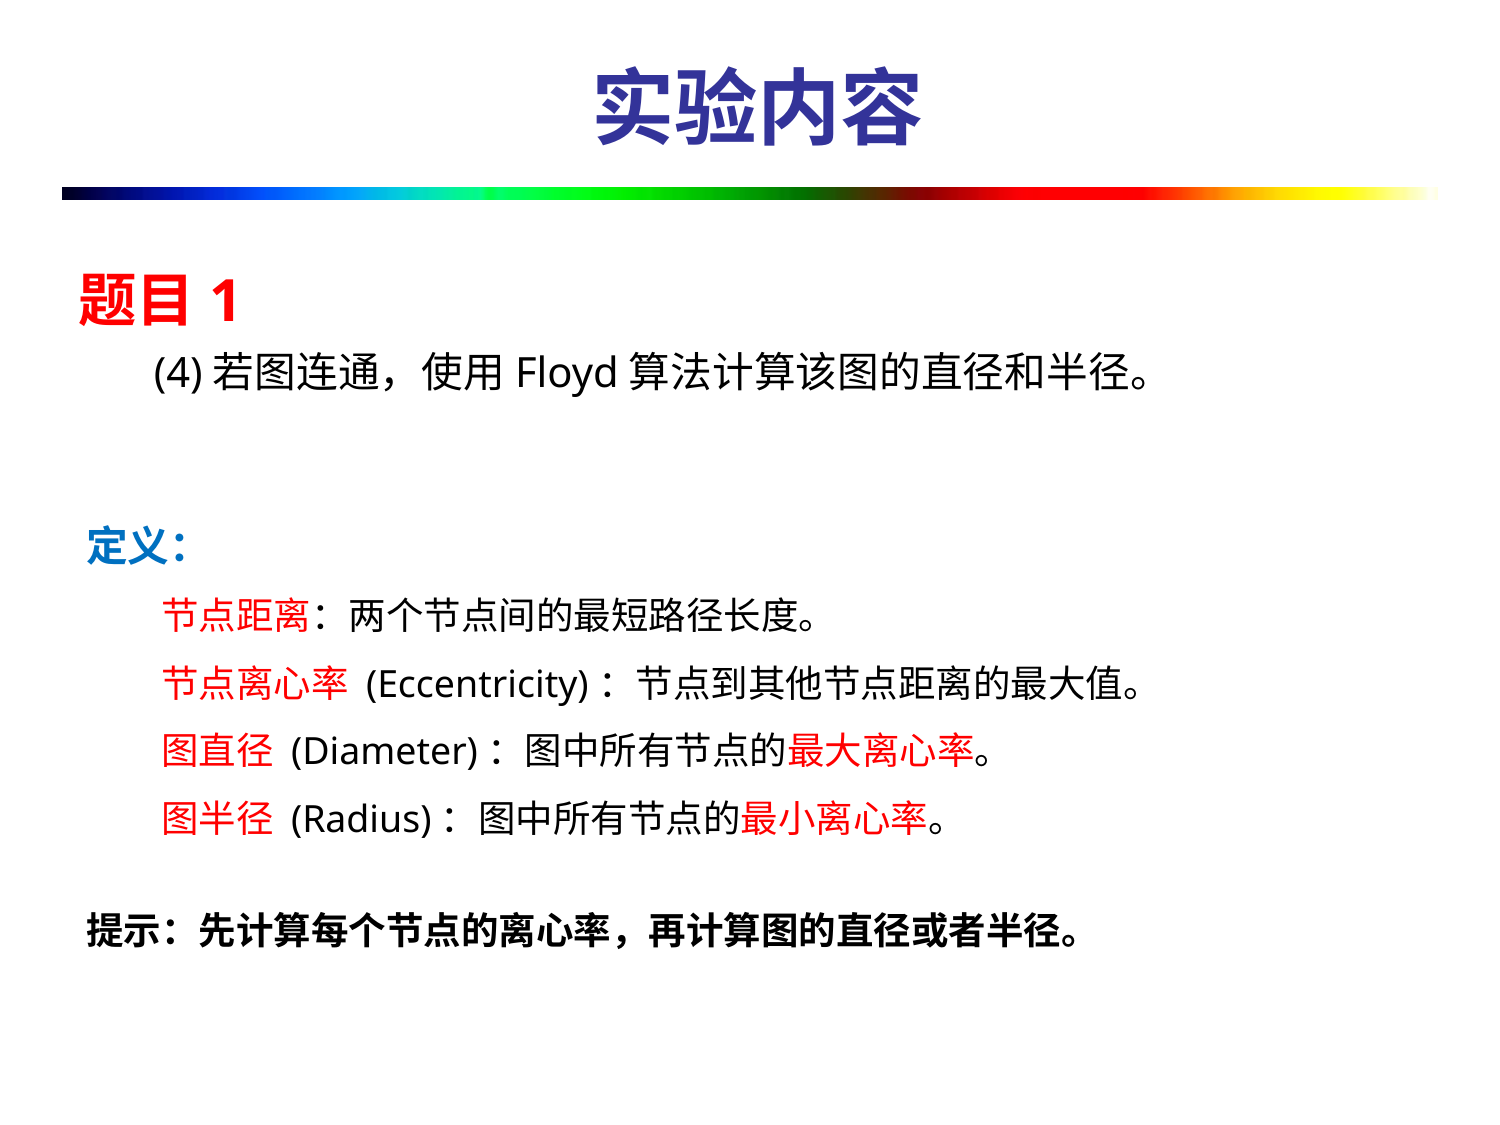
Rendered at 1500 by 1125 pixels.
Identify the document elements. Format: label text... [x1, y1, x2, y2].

text_box 定义： 节点距离：两个节点间的最短路径长度。 节点离心率 (Eccentricity)：节点到其他节点距离的最大值。 图直径 (Diameter)：图中所有节点的最大离心率。 图半径 (Radius)：图中所有节点的最小离心率。 提示：先计算每个节点的离心率，再计算图的直径或者半径。 [71, 499, 1425, 1016]
picture [62, 187, 355, 200]
picture [382, 187, 1438, 200]
list 题目1 (4)若图连通，使用Floyd算法计算该图的直径和半径。 [63, 237, 1426, 1014]
title 实验内容 [124, 37, 1392, 163]
